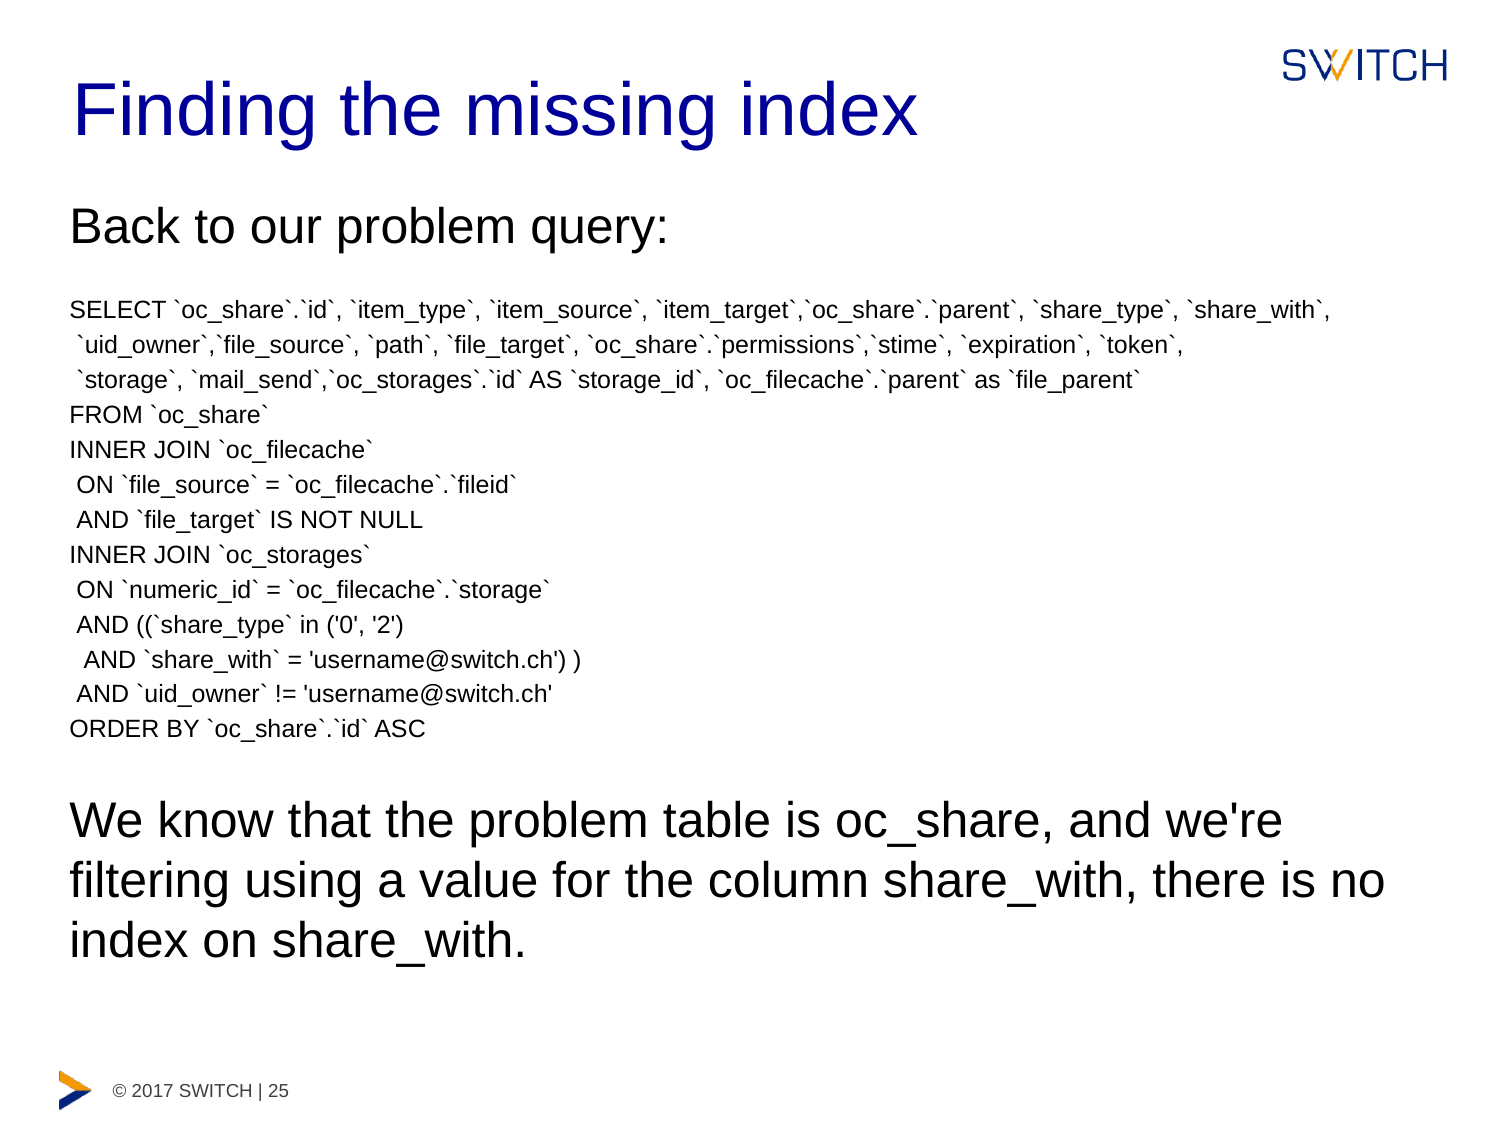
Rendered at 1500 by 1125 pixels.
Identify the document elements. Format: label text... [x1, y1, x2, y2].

list Back to our problem query: SELECT `oc_share`.`id`, `item_type`, `item_source`, `item_target`,`oc_share`.`parent`, `share_type`, `share_with`, `uid_owner`,`file_source`, `path`, `file_target`, `oc_share`.`permissions`,`stime`, `expiration`, `token`, `storage`, `mail_send`,`oc_storages`.`id` AS `storage_id`, `oc_filecache`.`parent` as `file_parent` FROM `oc_share` INNER JOIN `oc_filecache` ON `file_source` = `oc_filecache`.`fileid` AND `file_target` IS NOT NULL INNER JOIN `oc_storages` ON `numeric_id` = `oc_filecache`.`storage` AND ((`share_type` in ('0', '2') AND `share_with` = 'username@switch.ch') ) AND `uid_owner` != 'username@switch.ch' ORDER BY `oc_share`.`id` ASC We know that the problem table is oc_share, and we're filtering using a value for the column share_with, there is no index on share_with. [54, 185, 1444, 1044]
title Finding the missing index [57, 48, 1264, 162]
